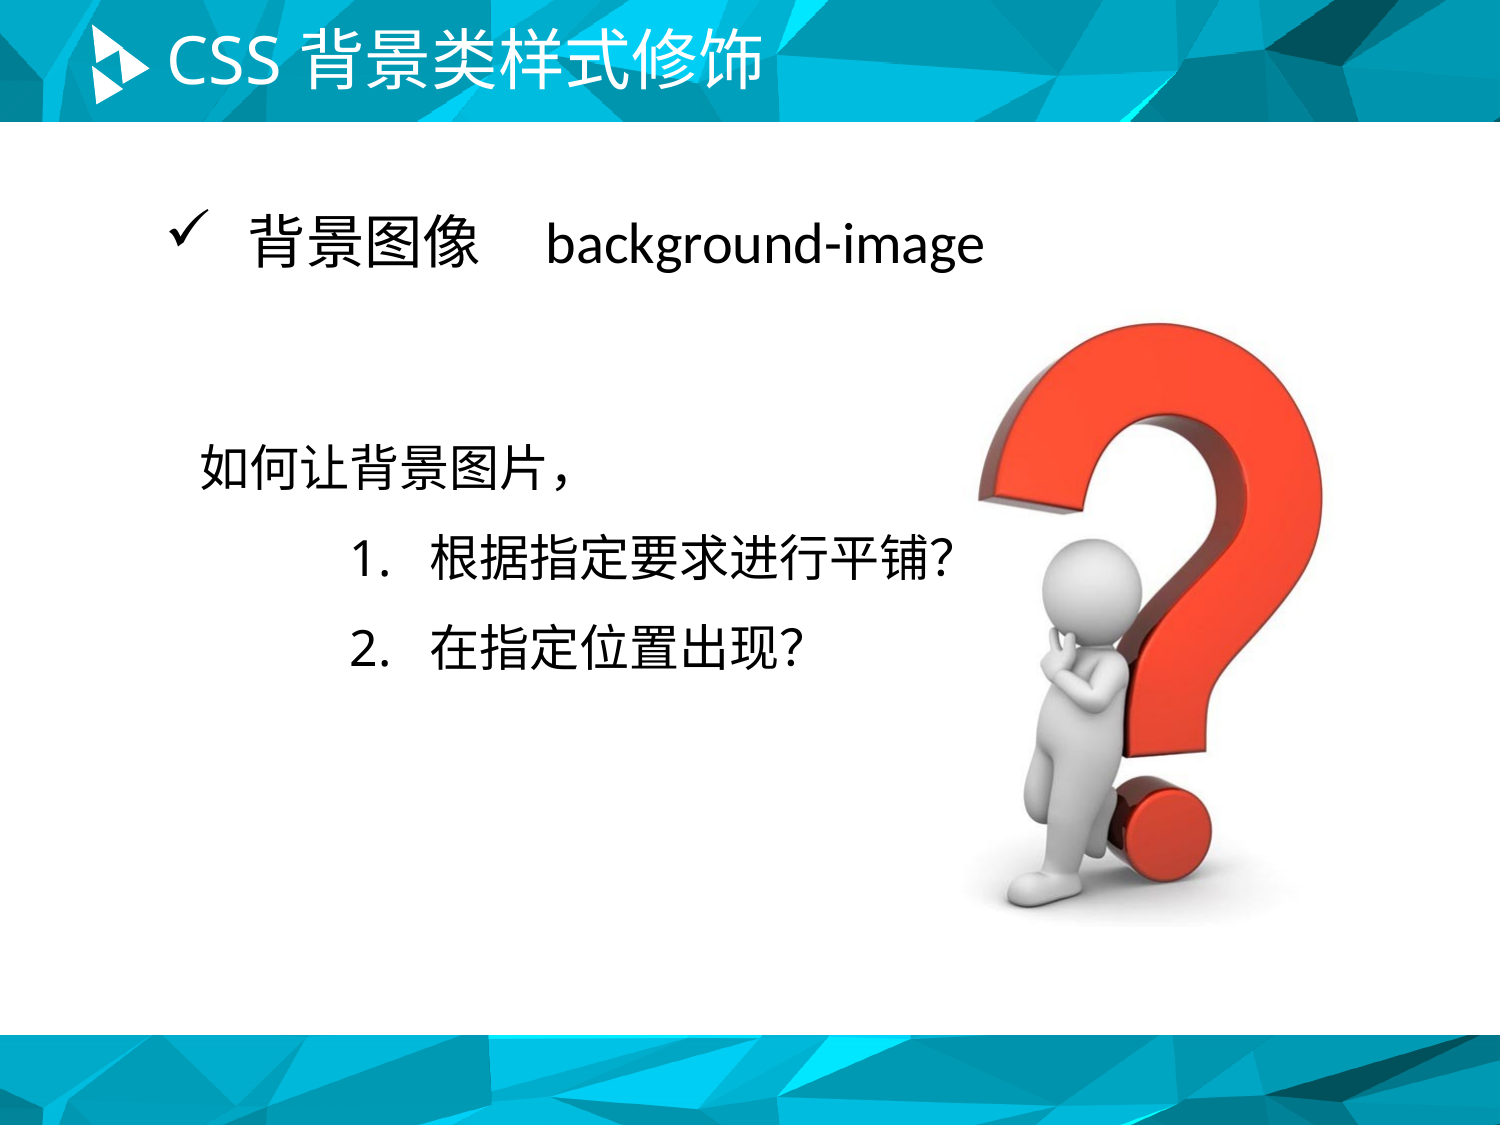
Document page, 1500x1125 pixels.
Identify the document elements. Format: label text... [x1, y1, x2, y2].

picture [0, 0, 1500, 122]
text_box 背景图像 [149, 198, 496, 283]
text_box background-image [531, 198, 1001, 283]
picture [944, 295, 1357, 927]
text_box 如何让背景图片， 1. 根据指定要求进行平铺？ 2. 在指定位置出现？ [184, 398, 944, 684]
title CSS背景类样式修饰 [151, 11, 1446, 115]
picture [0, 1035, 1500, 1125]
